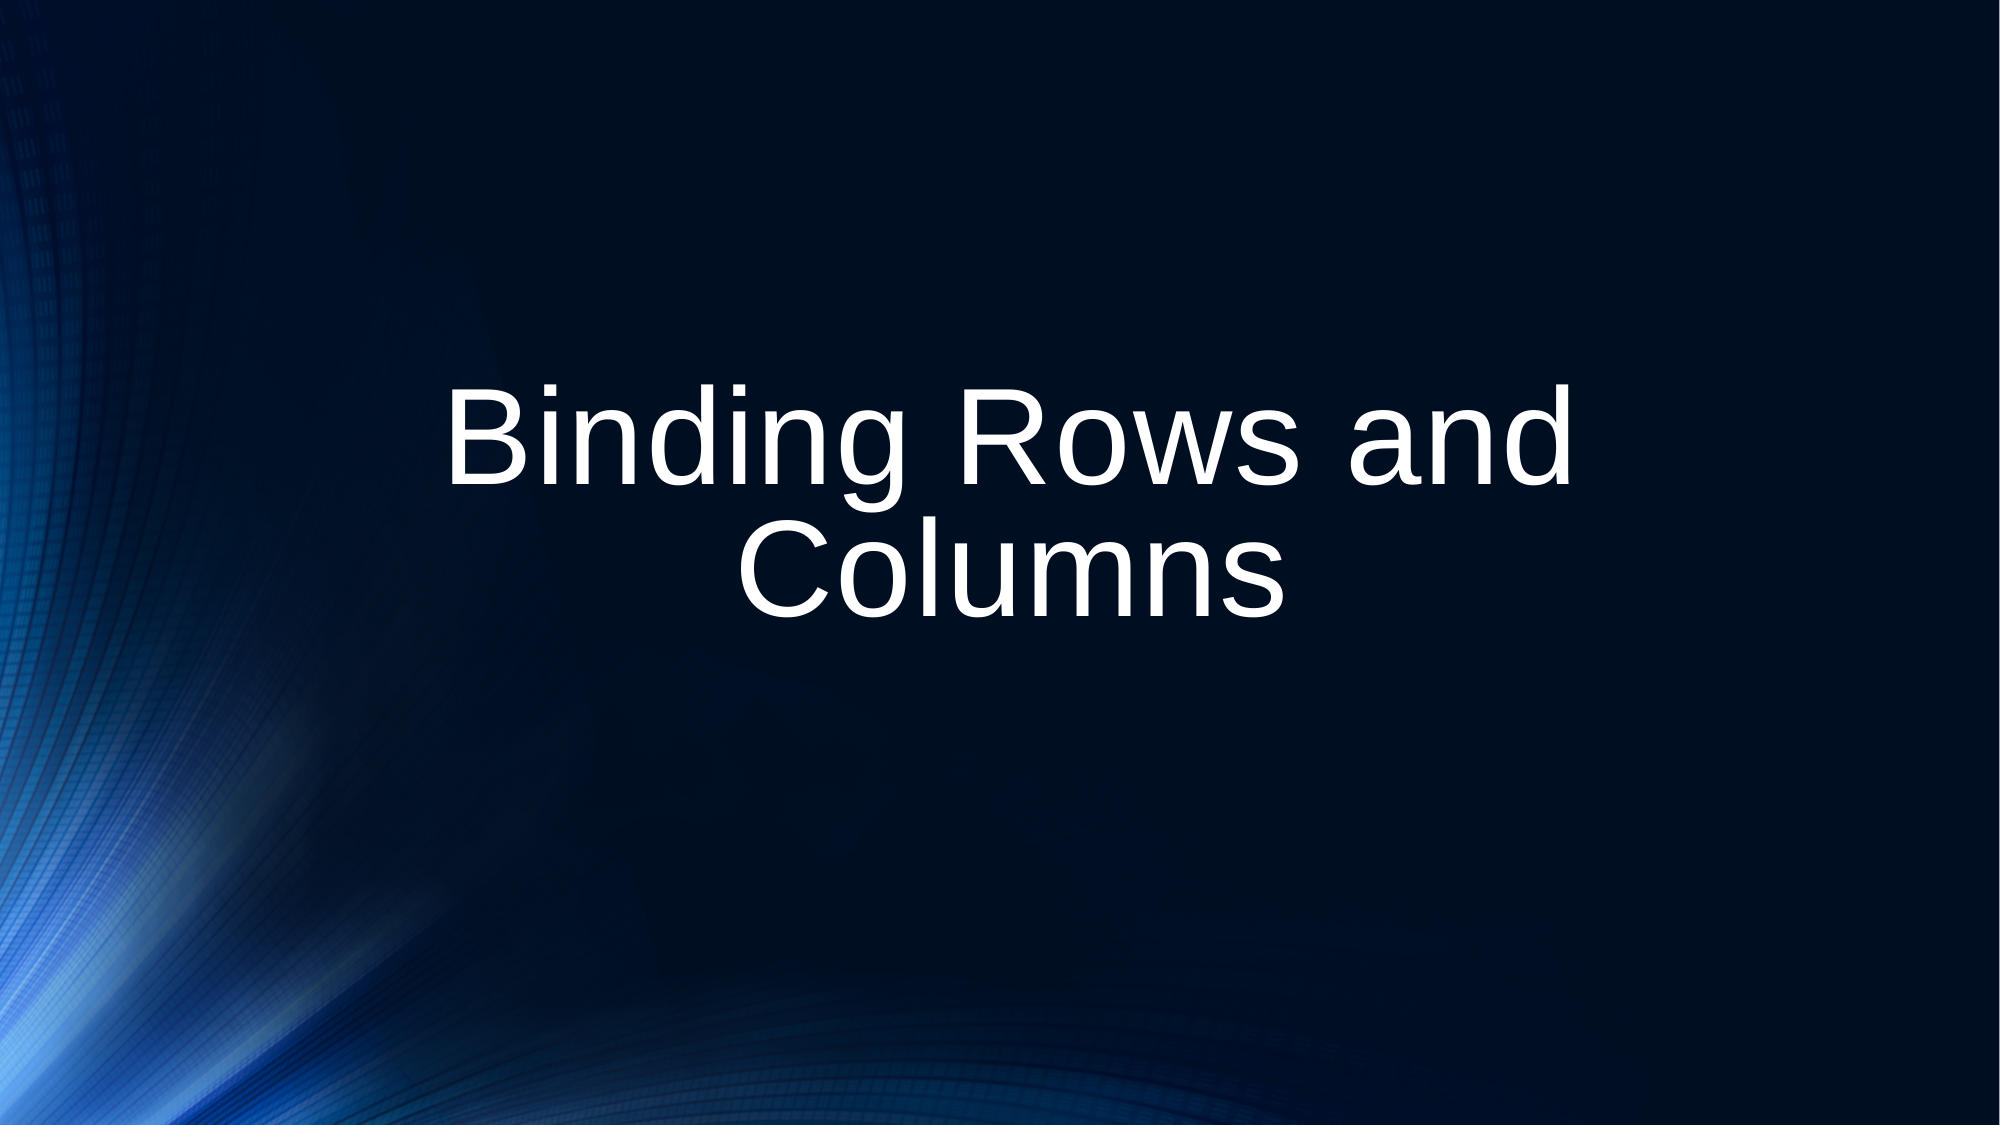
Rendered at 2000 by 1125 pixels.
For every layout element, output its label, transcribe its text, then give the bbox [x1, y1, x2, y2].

title Binding Rows and Columns [312, 187, 1713, 650]
picture [0, 0, 2000, 1125]
